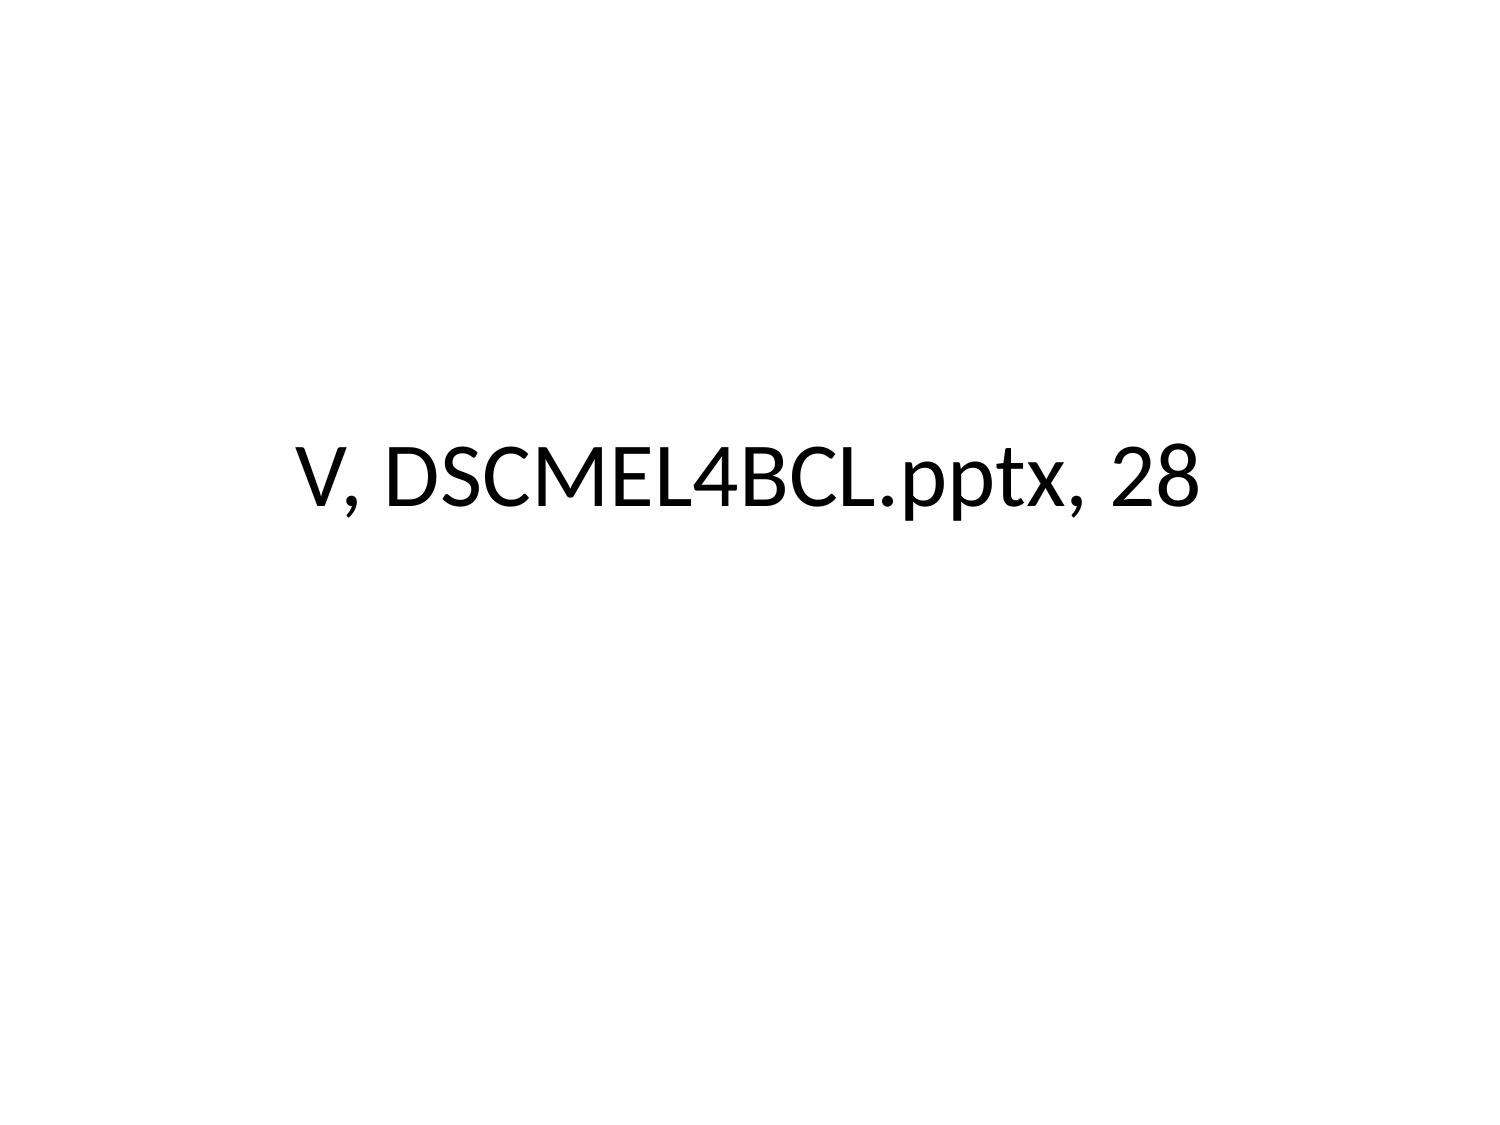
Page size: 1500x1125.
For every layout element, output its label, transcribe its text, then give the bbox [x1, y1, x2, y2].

title V, DSCMEL4BCL.pptx, 28 [112, 349, 1388, 591]
